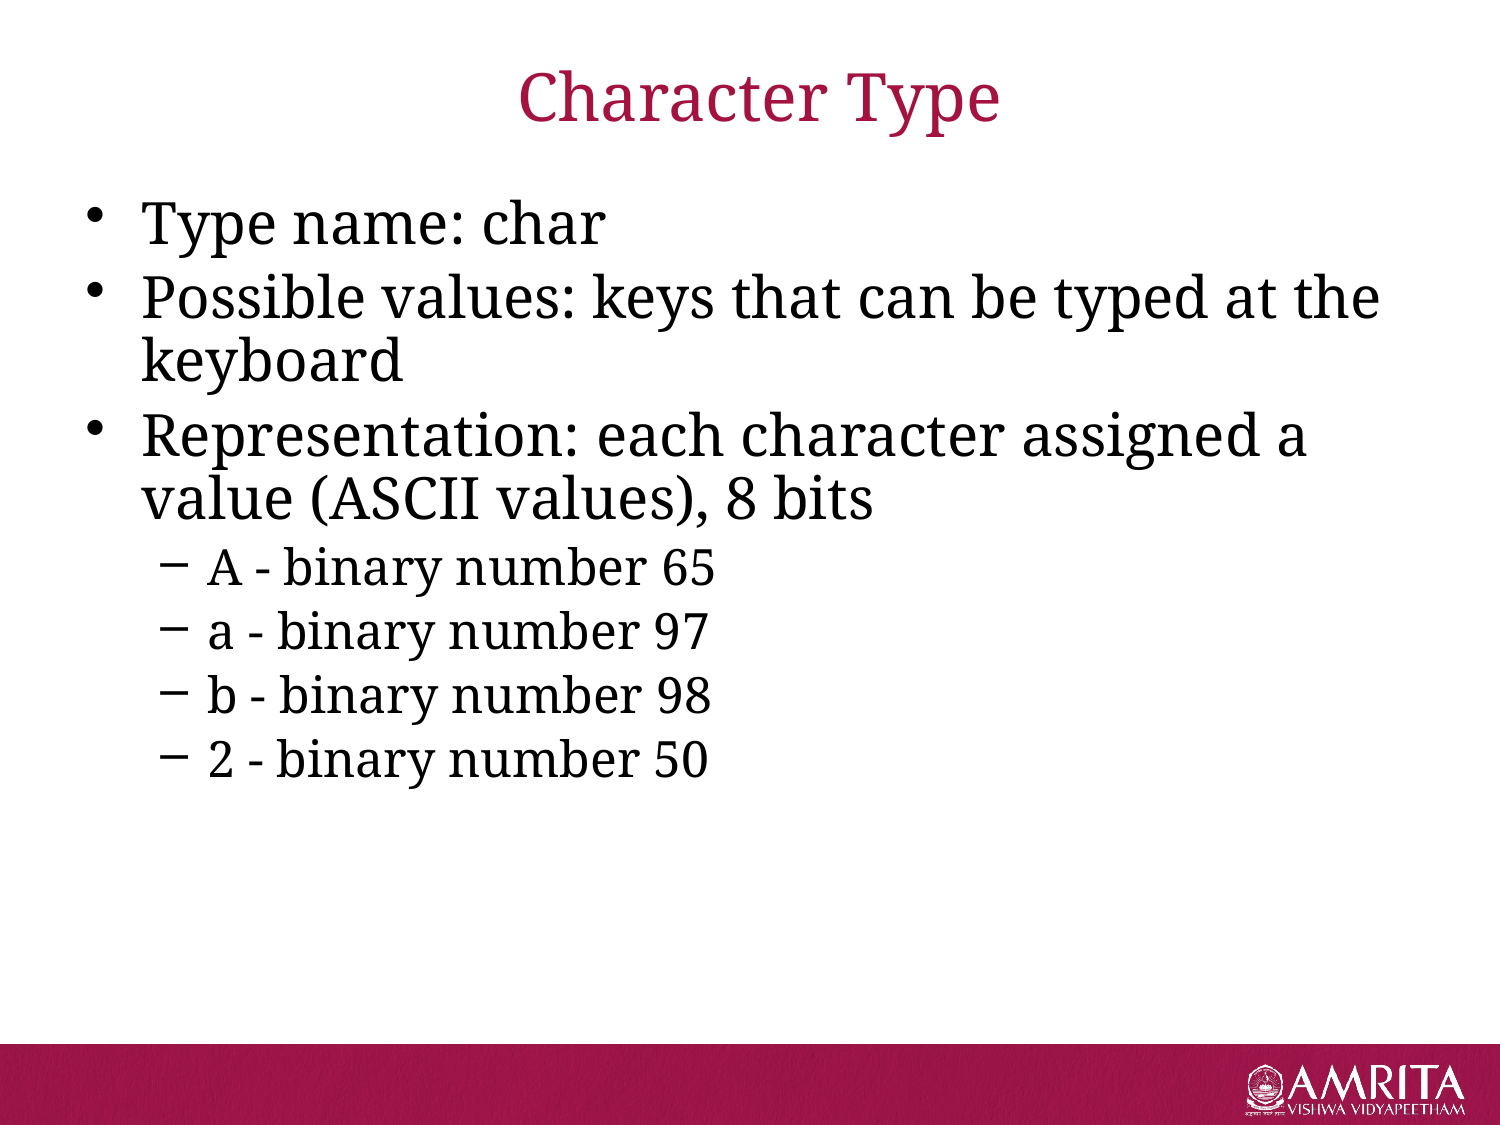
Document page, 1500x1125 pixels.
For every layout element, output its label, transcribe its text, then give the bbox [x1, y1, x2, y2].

picture [0, 1044, 1500, 1125]
title Character Type [70, 57, 1450, 134]
list Type name: char Possible values: keys that can be typed at the keyboard Representation: each character assigned a value (ASCII values), 8 bits A - binary number 65 a - binary number 97 b - binary number 98 2 - binary number 50 [70, 186, 1450, 992]
